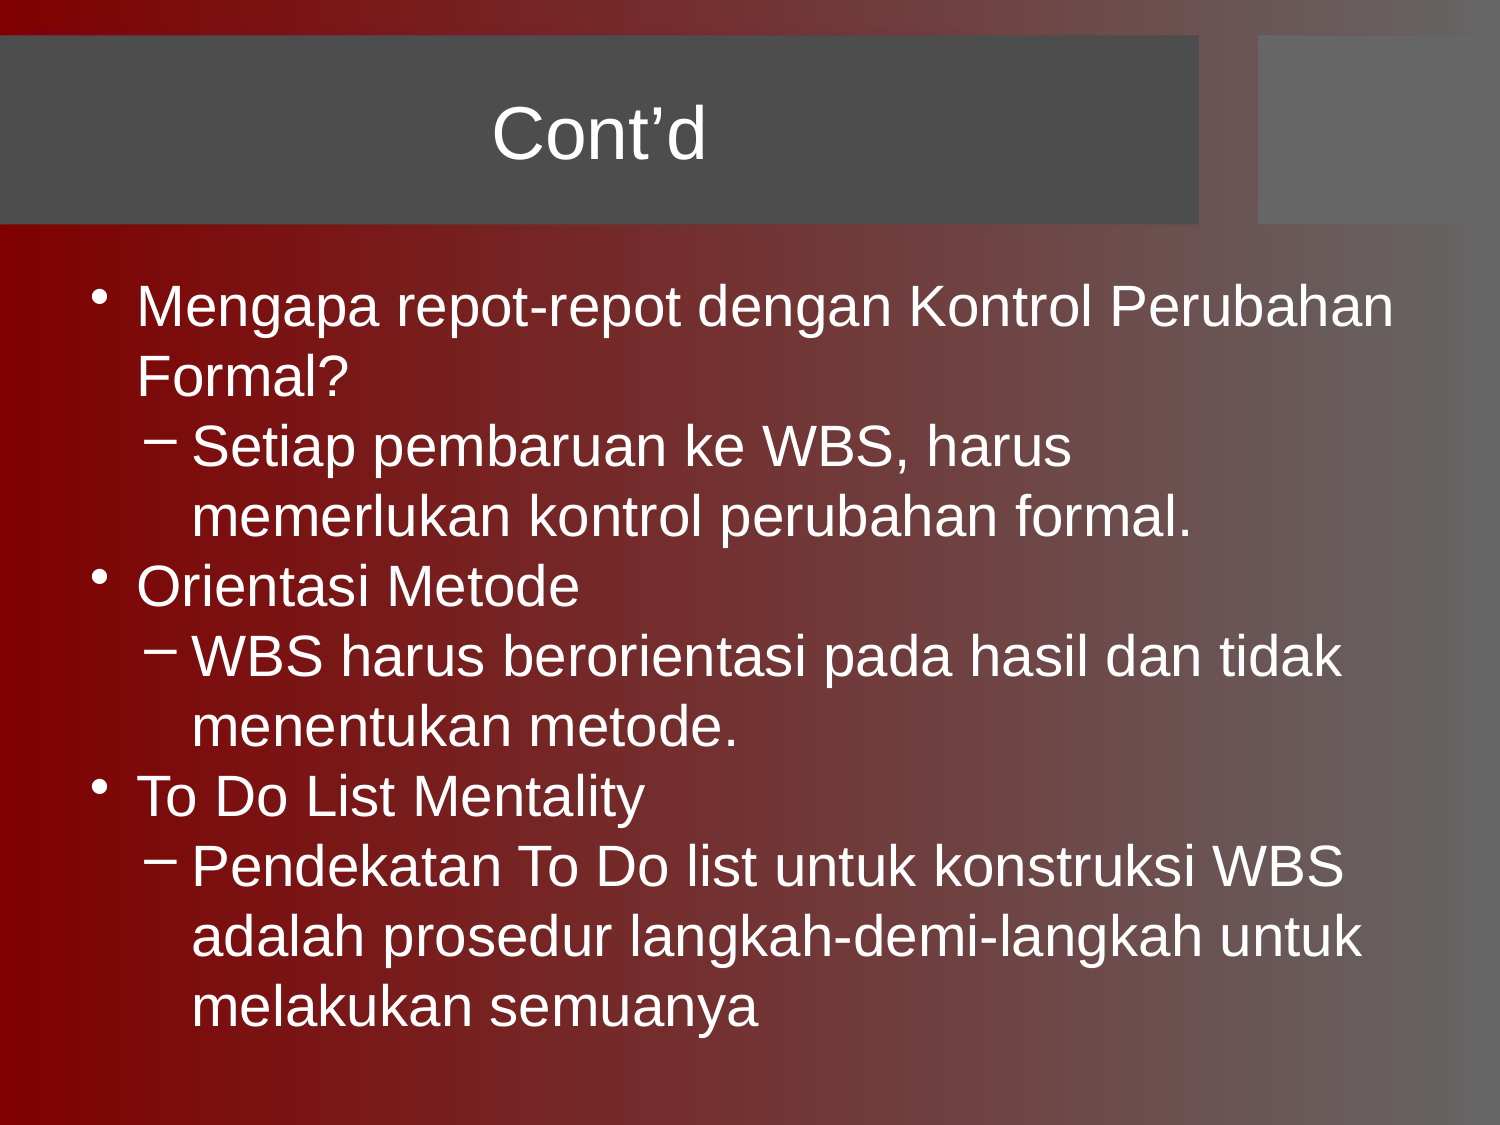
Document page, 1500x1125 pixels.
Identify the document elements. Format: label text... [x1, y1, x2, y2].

title Cont’d [0, 35, 1199, 225]
list Mengapa repot-repot dengan Kontrol Perubahan Formal? Setiap pembaruan ke WBS, harus memerlukan kontrol perubahan formal. Orientasi Metode WBS harus berorientasi pada hasil dan tidak menentukan metode. To Do List Mentality Pendekatan To Do list untuk konstruksi WBS adalah prosedur langkah-demi-langkah untuk melakukan semuanya [75, 260, 1425, 1005]
